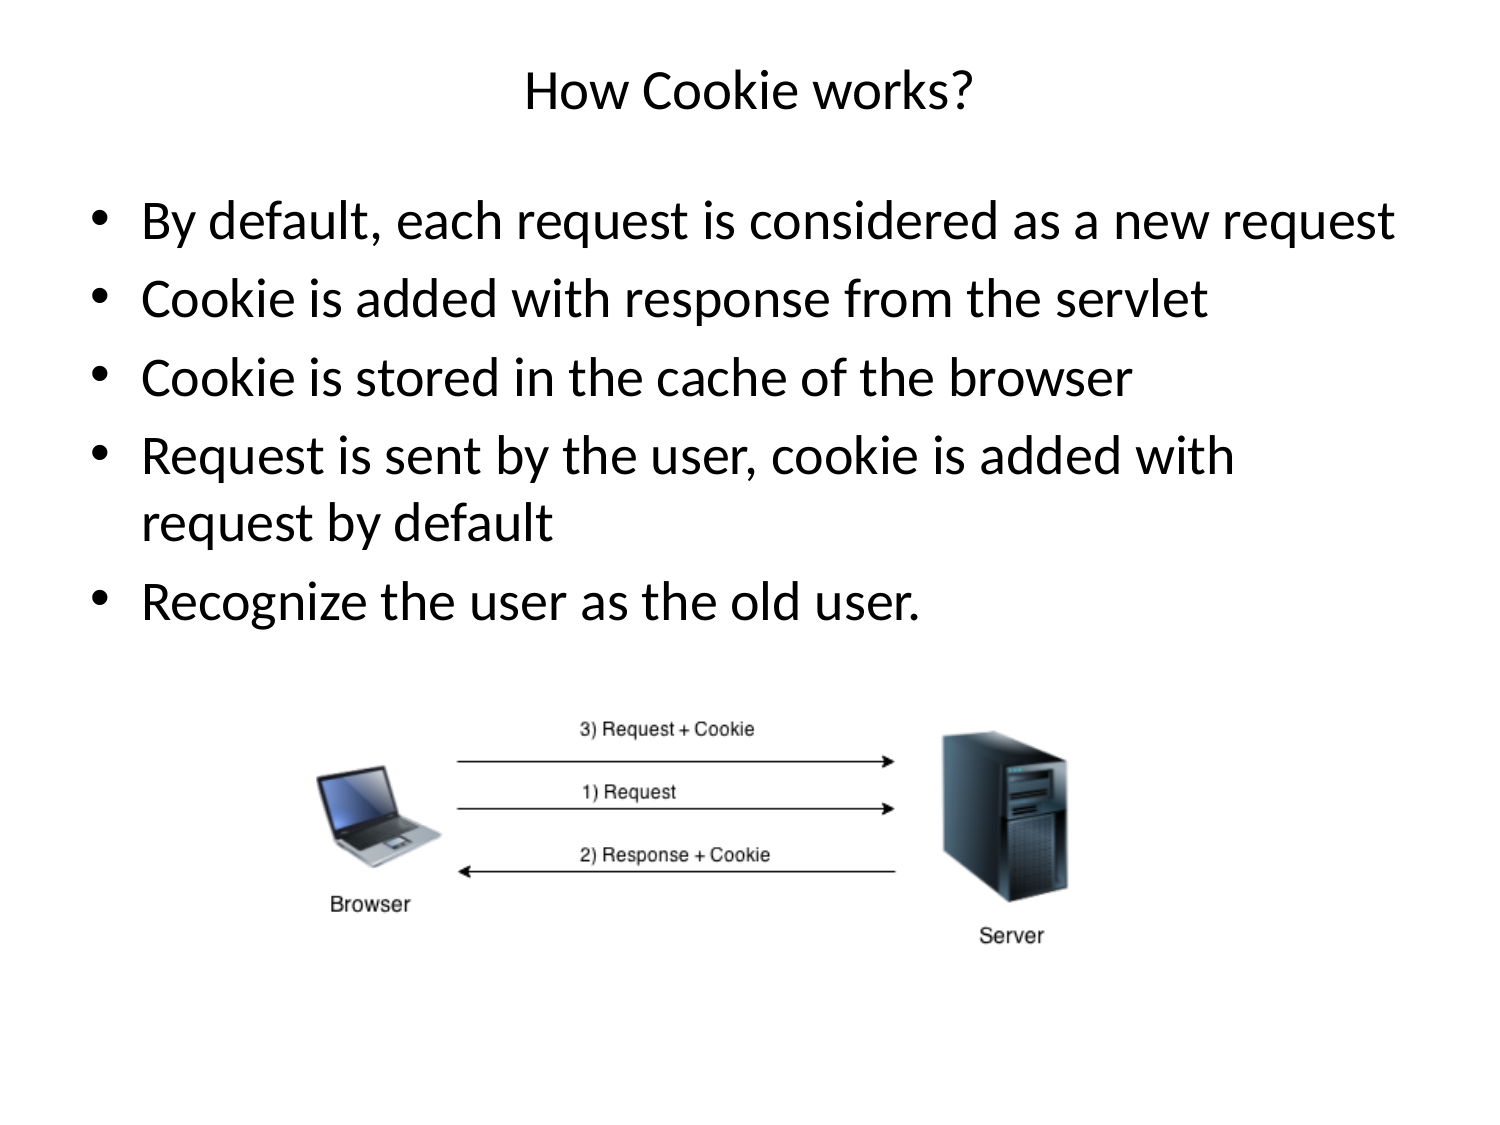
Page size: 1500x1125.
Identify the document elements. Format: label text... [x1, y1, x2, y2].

list By default, each request is considered as a new request Cookie is added with response from the servlet Cookie is stored in the cache of the browser Request is sent by the user, cookie is added with request by default Recognize the user as the old user. [75, 175, 1425, 692]
title How Cookie works? [75, 45, 1425, 129]
picture [316, 714, 1070, 956]
